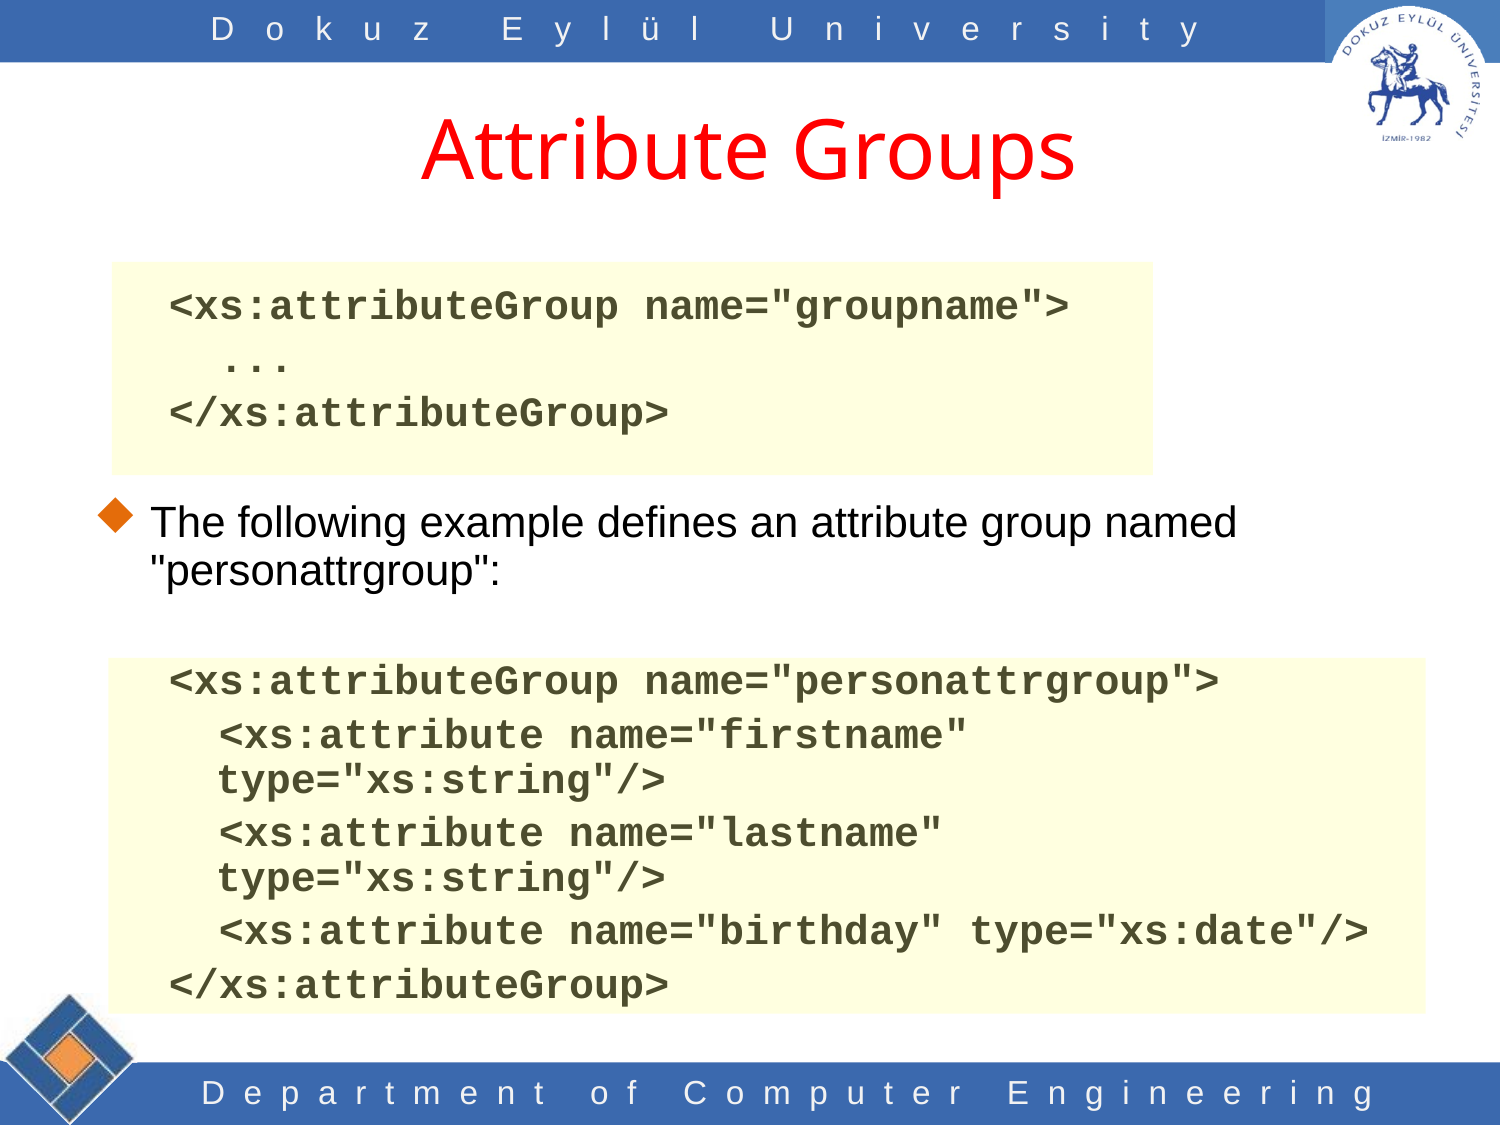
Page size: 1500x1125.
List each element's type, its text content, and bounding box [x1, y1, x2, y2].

title Attribute Groups [75, 60, 1425, 233]
picture [1325, 0, 1500, 150]
list <xs:attributeGroup name="groupname"> ... </xs:attributeGroup> The following example defines an attribute group named "personattrgroup": <xs:attributeGroup name="personattrgroup"> <xs:attribute name="firstname" type="xs:string"/> <xs:attribute name="lastname" type="xs:string"/> <xs:attribute name="birthday" type="xs:date"/> </xs:attributeGroup> [78, 276, 1429, 1045]
text_box [108, 657, 1426, 1014]
picture [0, 993, 138, 1124]
text_box [111, 261, 1153, 476]
